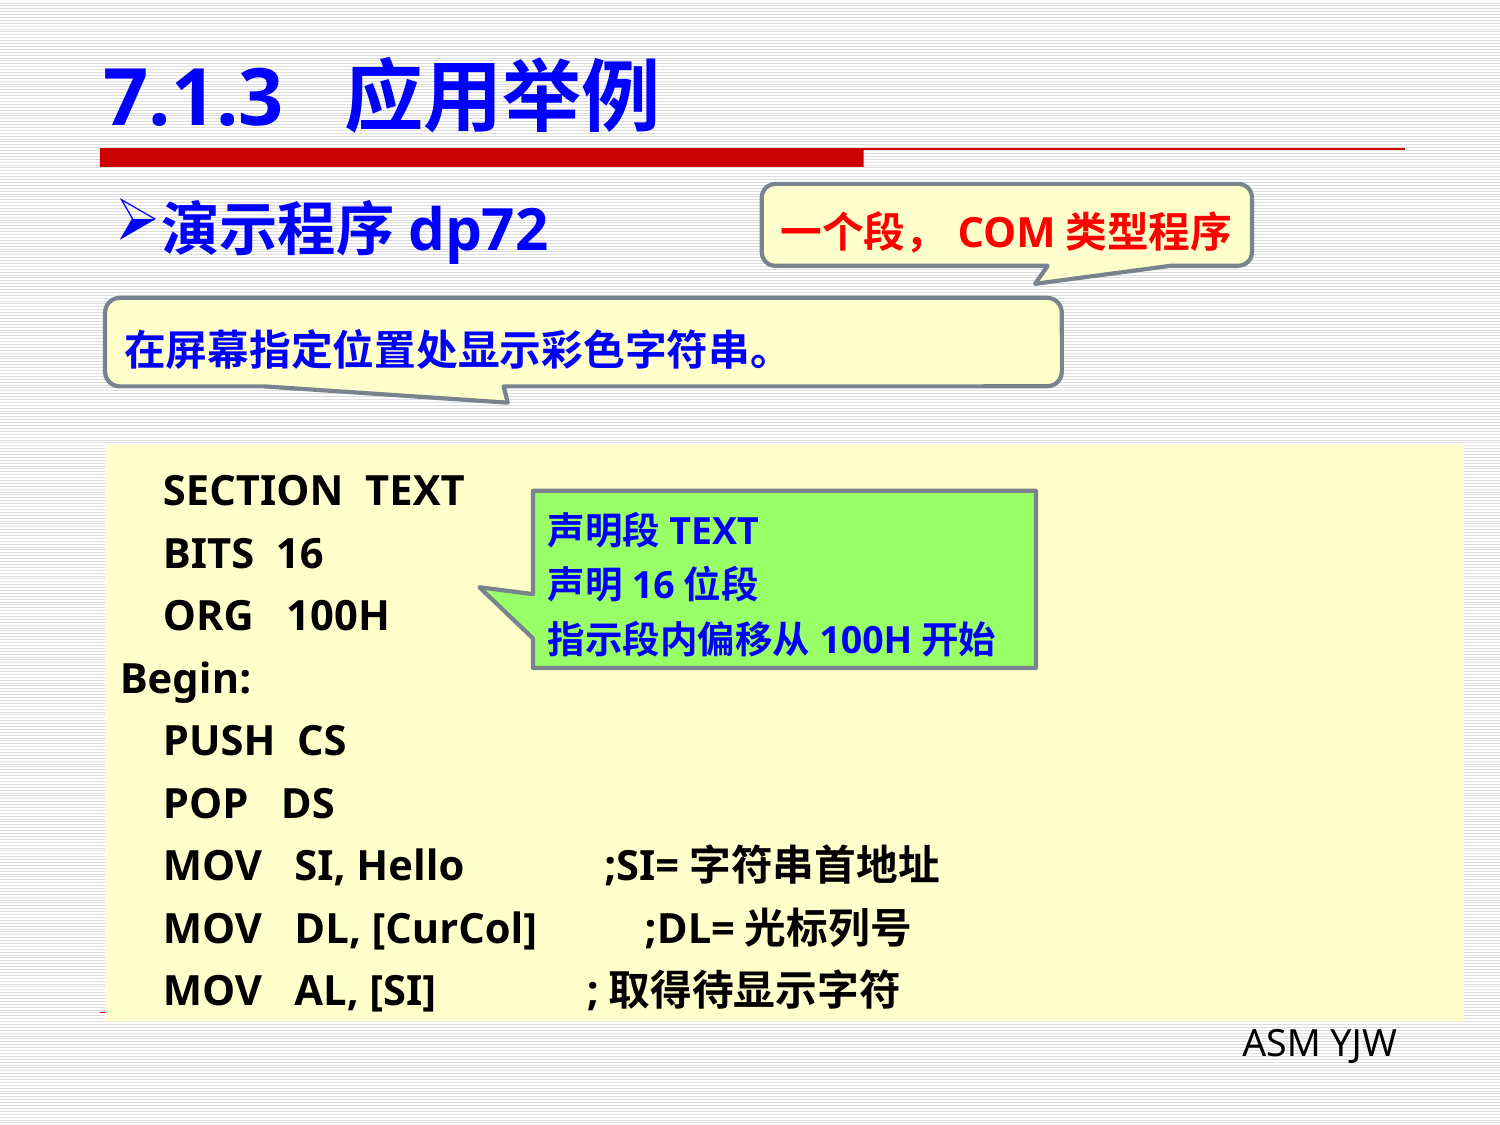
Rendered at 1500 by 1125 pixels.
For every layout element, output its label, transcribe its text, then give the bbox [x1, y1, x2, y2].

text_box 在屏幕指定位置处显示彩色字符串。 [102, 295, 1064, 405]
text_box 声明段TEXT 声明16位段 指示段内偏移从100H开始 [477, 488, 1039, 671]
text_box 演示程序dp72 [1163, 184, 1400, 270]
title 7.1.3 应用举例 [88, 42, 1448, 149]
text_box SECTION TEXT BITS 16 ;16位代码 ORG 100H ;COM类型可执行程序 Begin: PUSH CS POP DS MOV SI, Hello ;SI=字符串首地址 MOV DL, [CurCol] ;DL=光标列号 MOV AL, [SI] ;取得待显示字符 [105, 444, 1464, 1022]
text_box 一个段，COM类型程序 [759, 181, 1255, 286]
text_box 演示程序dp72 [100, 184, 1042, 270]
